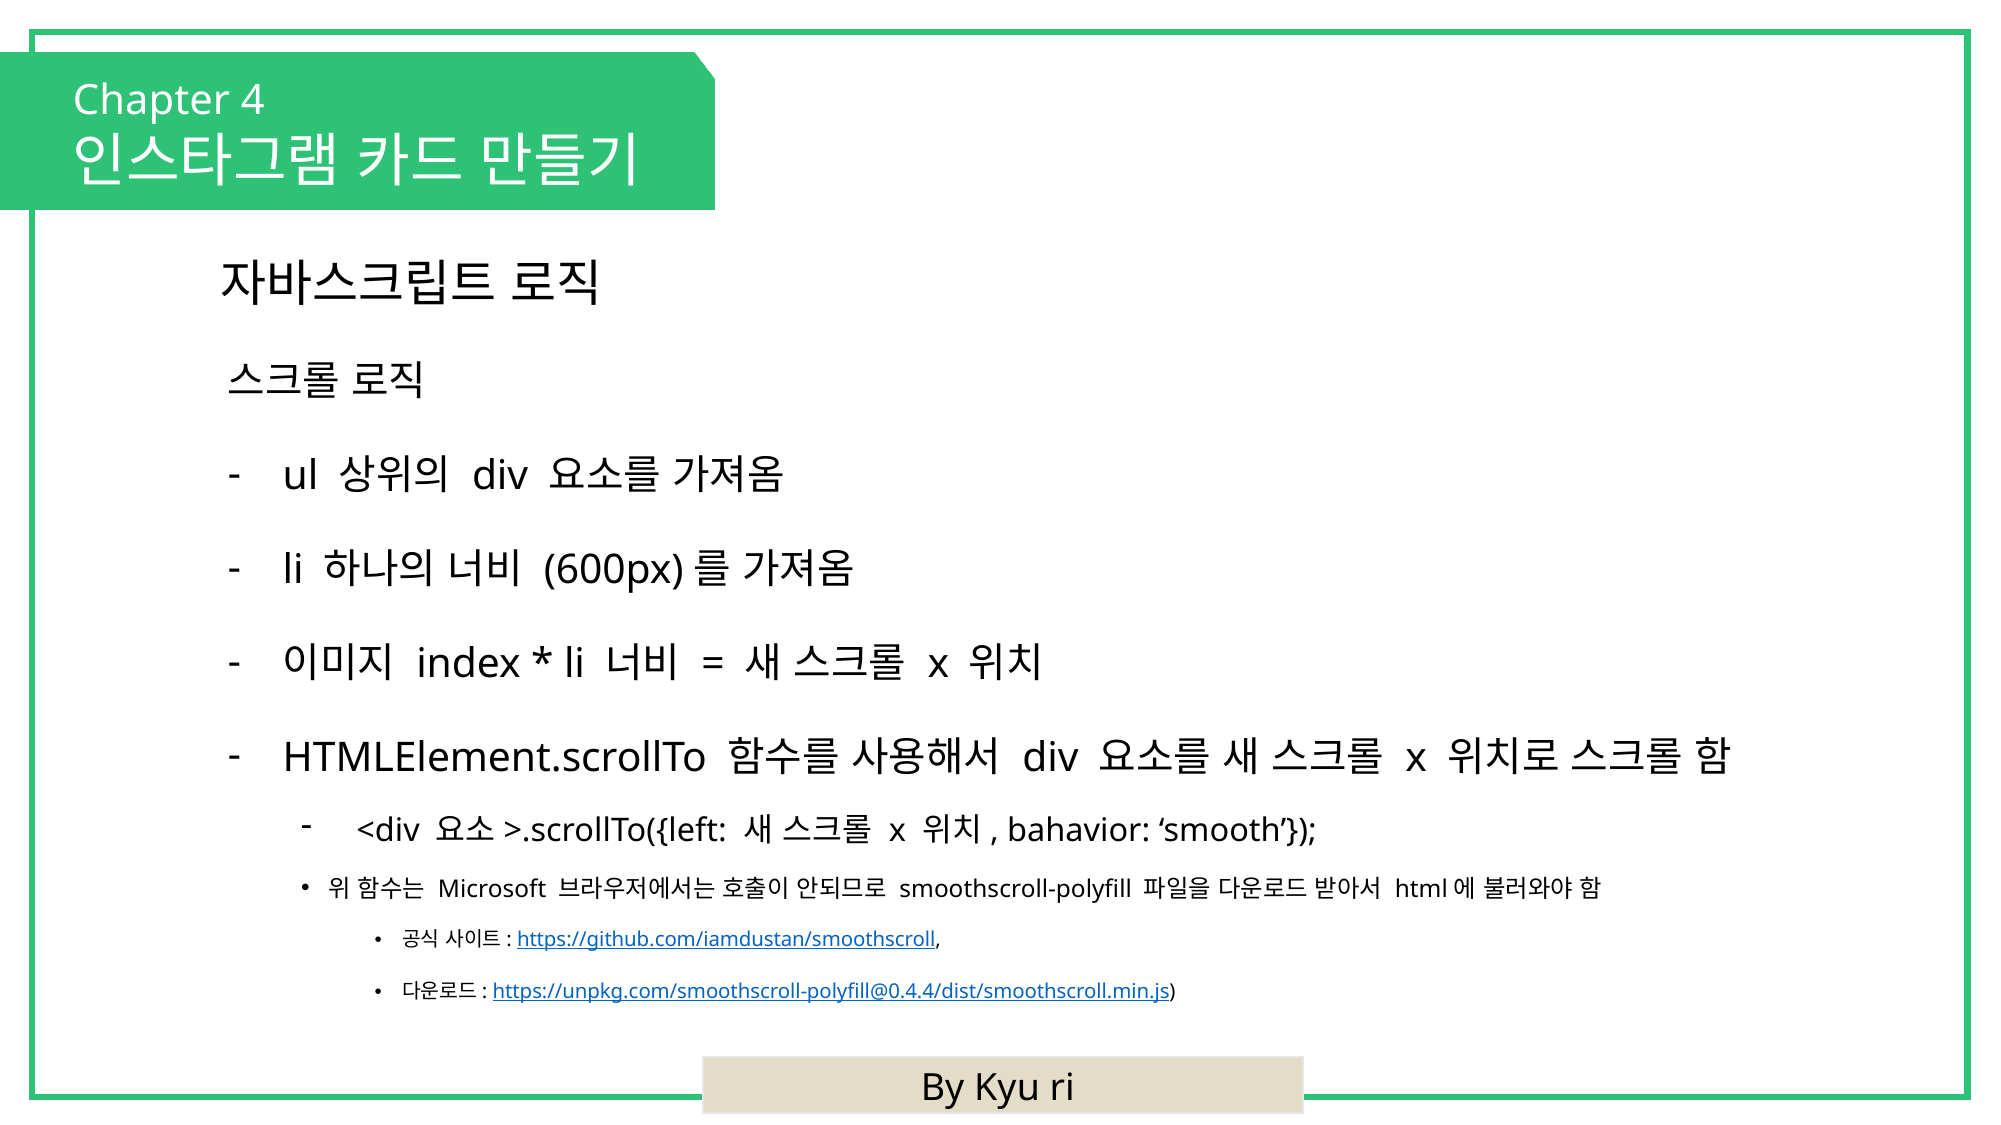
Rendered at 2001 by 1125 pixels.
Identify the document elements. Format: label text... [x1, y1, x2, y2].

text_box 자바스크립트 로직 [205, 260, 1334, 324]
subtitle 인스타그램 카드 만들기 [57, 135, 747, 211]
text_box 스크롤 로직 ul 상위의 div 요소를 가져옴 li 하나의 너비 (600px)를 가져옴 이미지 index * li 너비 = 새 스크롤 x 위치 HTMLElement.scrollTo 함수를 사용해서 div 요소를 새 스크롤 x 위치로 스크롤 함 <div 요소>.scrollTo({left: 새 스크롤 x 위치, bahavior: ‘smooth’}); 위 함수는 Microsoft 브라우저에서는 호출이 안되므로 smoothscroll-polyfill 파일을 다운로드 받아서 html에 불러와야 함 공식 사이트: https://github.com/iamdustan/smoothscroll, 다운로드: https://unpkg.com/smoothscroll-polyfill@0.4.4/dist/smoothscroll.min.js) [212, 322, 1878, 1019]
text_box [714, 1114, 1282, 1123]
picture [0, 52, 715, 210]
text_box By Kyu ri [702, 1056, 1304, 1114]
text_box [31, 31, 1969, 1098]
